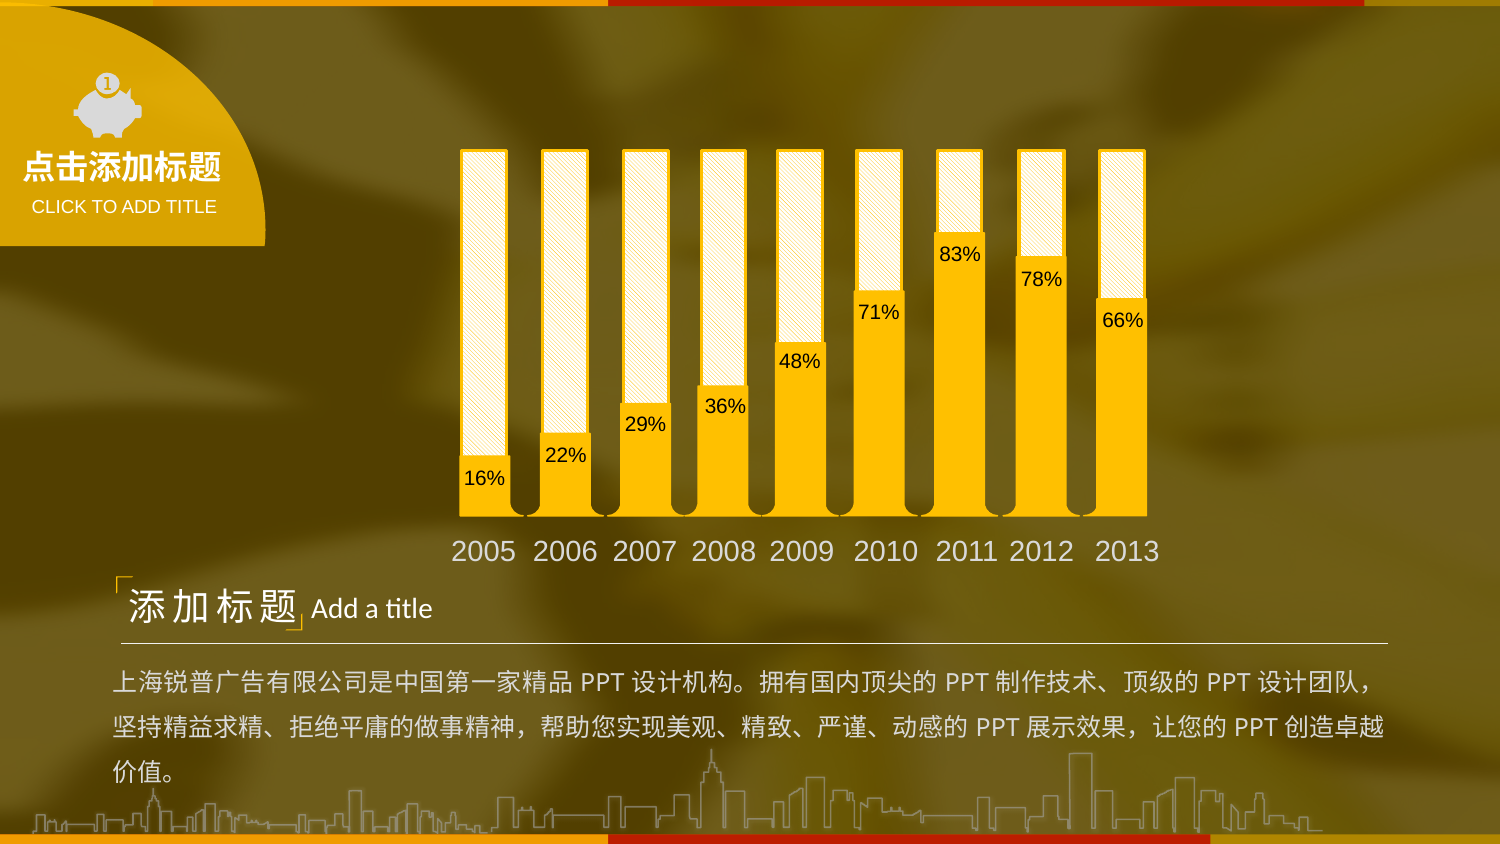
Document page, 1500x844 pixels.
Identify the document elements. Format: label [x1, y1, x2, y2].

text_box [597, 149, 674, 574]
text_box [675, 149, 752, 574]
text_box [517, 149, 596, 574]
text_box [435, 149, 516, 574]
text_box [920, 149, 992, 574]
text_box [753, 149, 837, 574]
text_box [0, 2, 281, 247]
text_box [97, 575, 1400, 745]
text_box [993, 149, 1078, 574]
text_box [1079, 149, 1176, 574]
text_box [838, 149, 919, 574]
